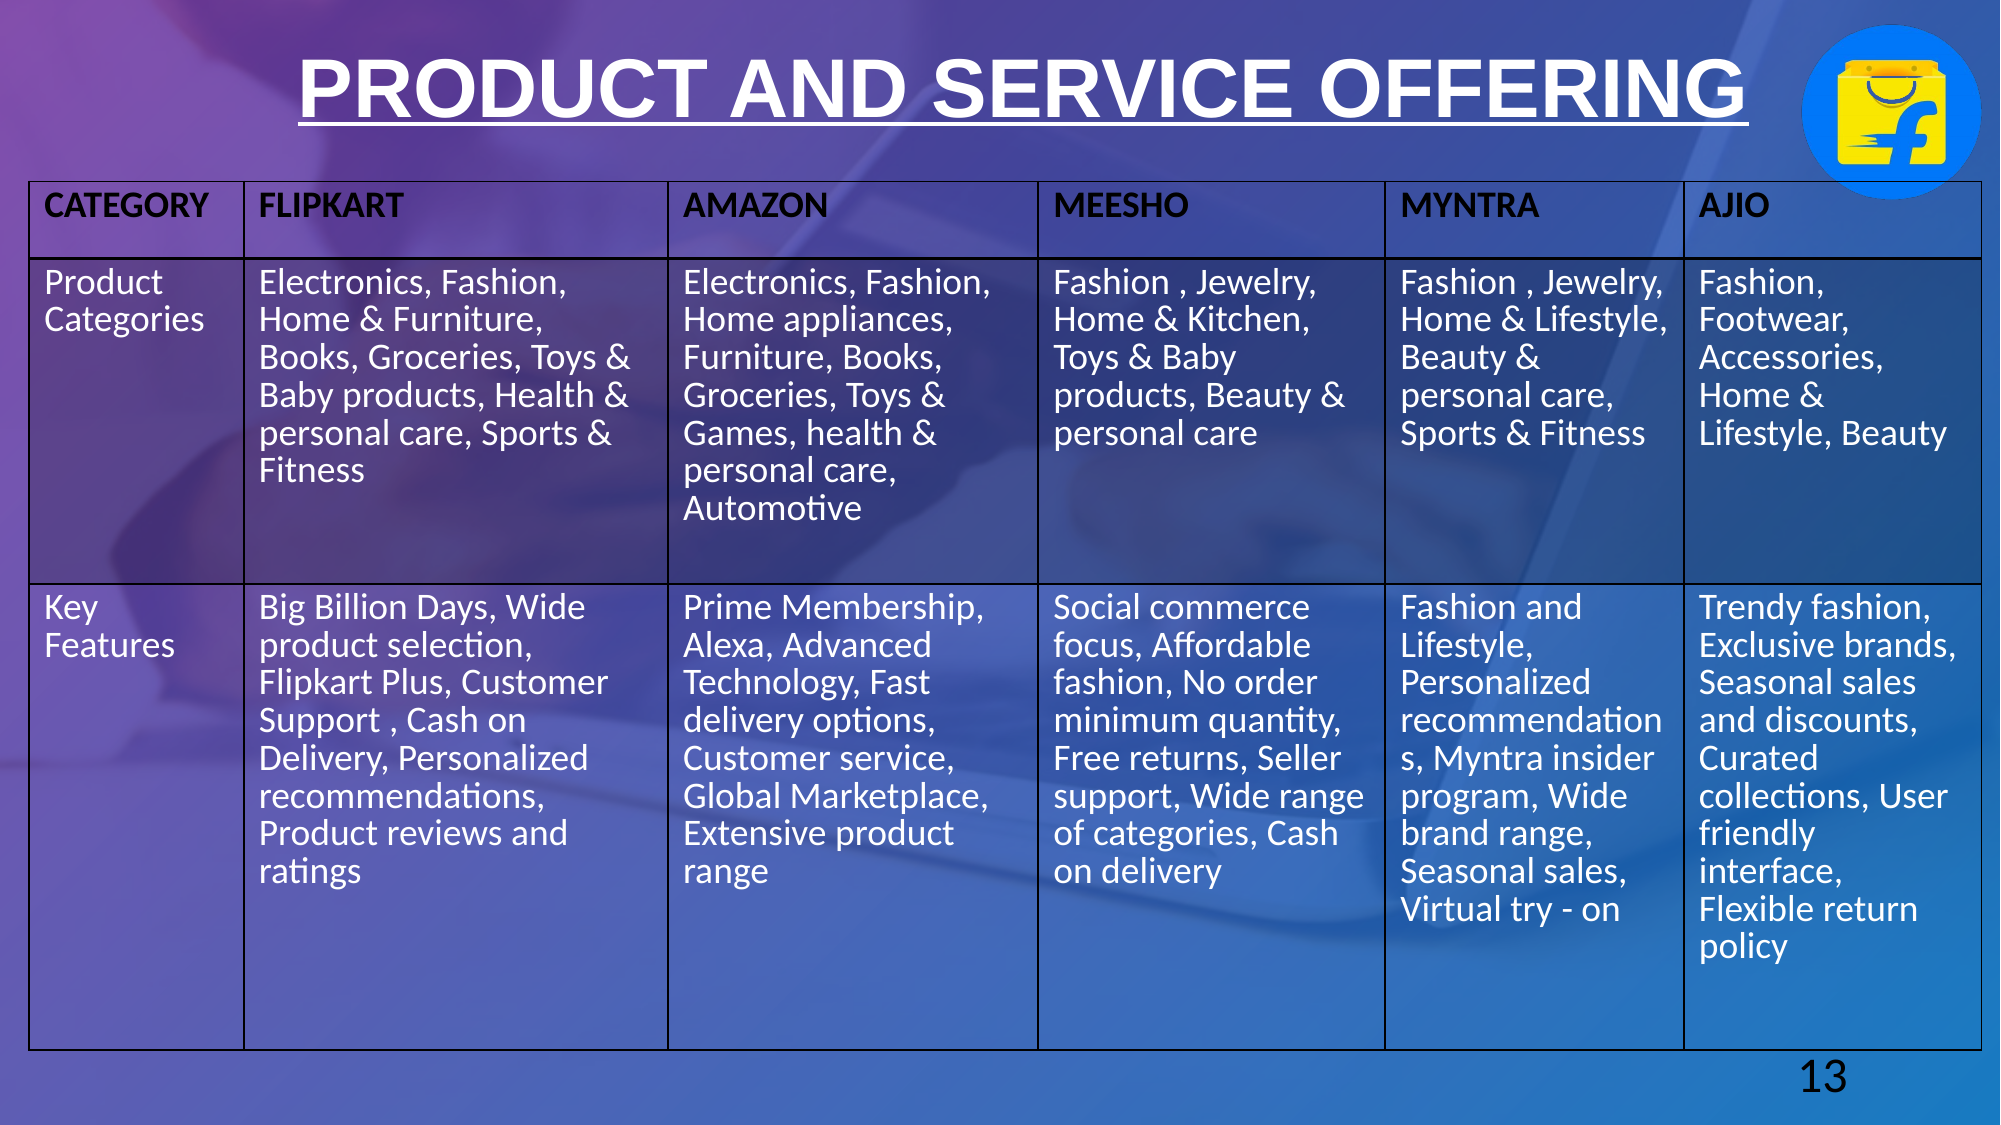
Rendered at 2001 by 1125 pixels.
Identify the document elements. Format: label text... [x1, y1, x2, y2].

text_box [0, 0, 2000, 1125]
table_header AMAZON [669, 187, 1037, 257]
table_cell Product Categories [30, 260, 243, 583]
table_cell Prime Membership, Alexa, Advanced Technology, Fast delivery options, Customer service, Global Marketplace, Extensive product range [669, 585, 1037, 1049]
table_cell Fashion , Jewelry, Home & Kitchen, Toys & Baby products, Beauty & personal care [1039, 260, 1384, 583]
table_cell Fashion, Footwear, Accessories, Home & Lifestyle, Beauty [1685, 260, 1981, 583]
table_header MEESHO [1039, 187, 1384, 257]
picture [1771, 0, 2000, 239]
slide_number 13 [1412, 1042, 1863, 1103]
table_cell Big Billion Days, Wide product selection, Flipkart Plus, Customer Support , Cash on Delivery, Personalized recommendations, Product reviews and ratings [245, 585, 667, 1049]
table_cell Fashion and Lifestyle, Personalized recommendations, Myntra insider program, Wide brand range, Seasonal sales, Virtual try - on [1386, 585, 1683, 1049]
text_box PRODUCT AND SERVICE OFFERING [282, 26, 1764, 187]
table_cell Social commerce focus, Affordable fashion, No order minimum quantity, Free returns, Seller support, Wide range of categories, Cash on delivery [1039, 585, 1384, 1049]
table_header CATEGORY [30, 182, 243, 257]
table_cell Electronics, Fashion, Home & Furniture, Books, Groceries, Toys & Baby products, Health & personal care, Sports & Fitness [245, 260, 667, 583]
table_cell Fashion , Jewelry, Home & Lifestyle, Beauty & personal care, Sports & Fitness [1386, 260, 1683, 583]
table_cell Trendy fashion, Exclusive brands, Seasonal sales and discounts, Curated collections, User friendly interface, Flexible return policy [1685, 585, 1981, 1049]
table_header FLIPKART [245, 182, 667, 257]
table_cell Electronics, Fashion, Home appliances, Furniture, Books, Groceries, Toys & Games, health & personal care, Automotive [669, 260, 1037, 583]
table_header MYNTRA [1386, 187, 1683, 257]
table_header AJIO [1685, 182, 1981, 257]
table_cell Key Features [30, 585, 243, 1049]
